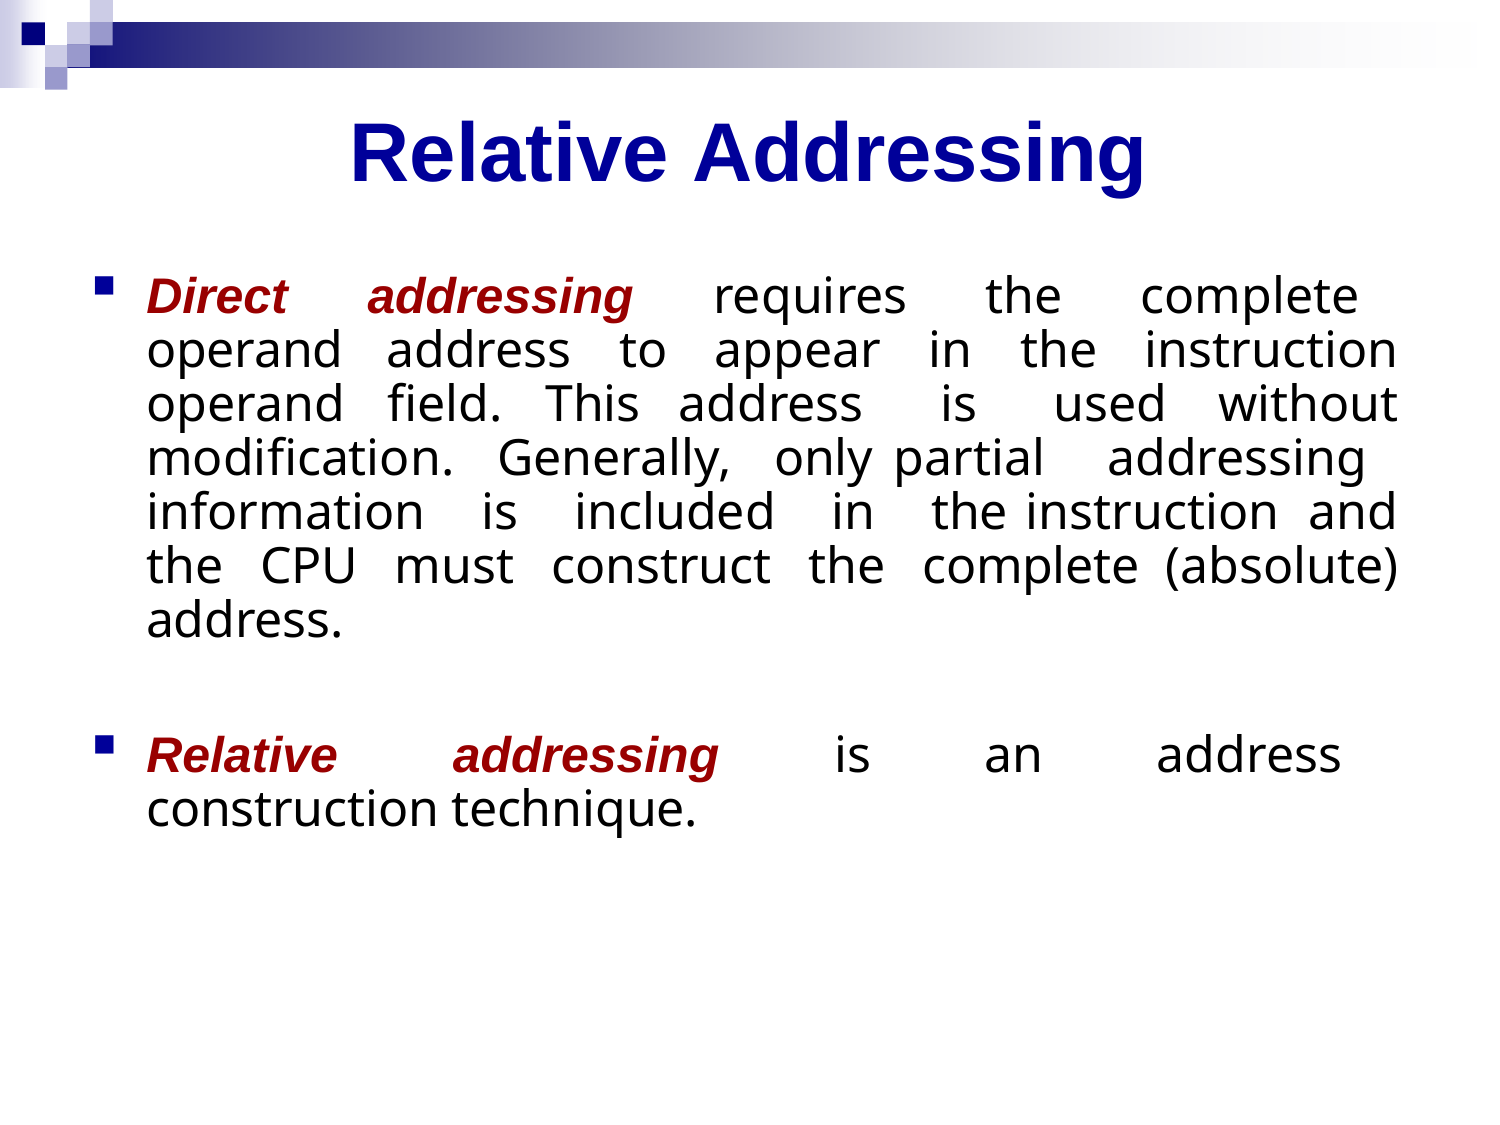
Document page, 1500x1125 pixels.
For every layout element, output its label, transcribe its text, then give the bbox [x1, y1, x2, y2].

picture [0, 0, 47, 88]
text_box Direct addressing requires the complete operand address to appear in the instruction operand field. This address is used without modification. Generally, only partial addressing information is included in the instruction and the CPU must construct the complete (absolute) address. Relative addressing is an address construction technique. [87, 260, 1400, 837]
title Relative Addressing [83, 76, 1417, 286]
picture [90, 22, 1500, 68]
